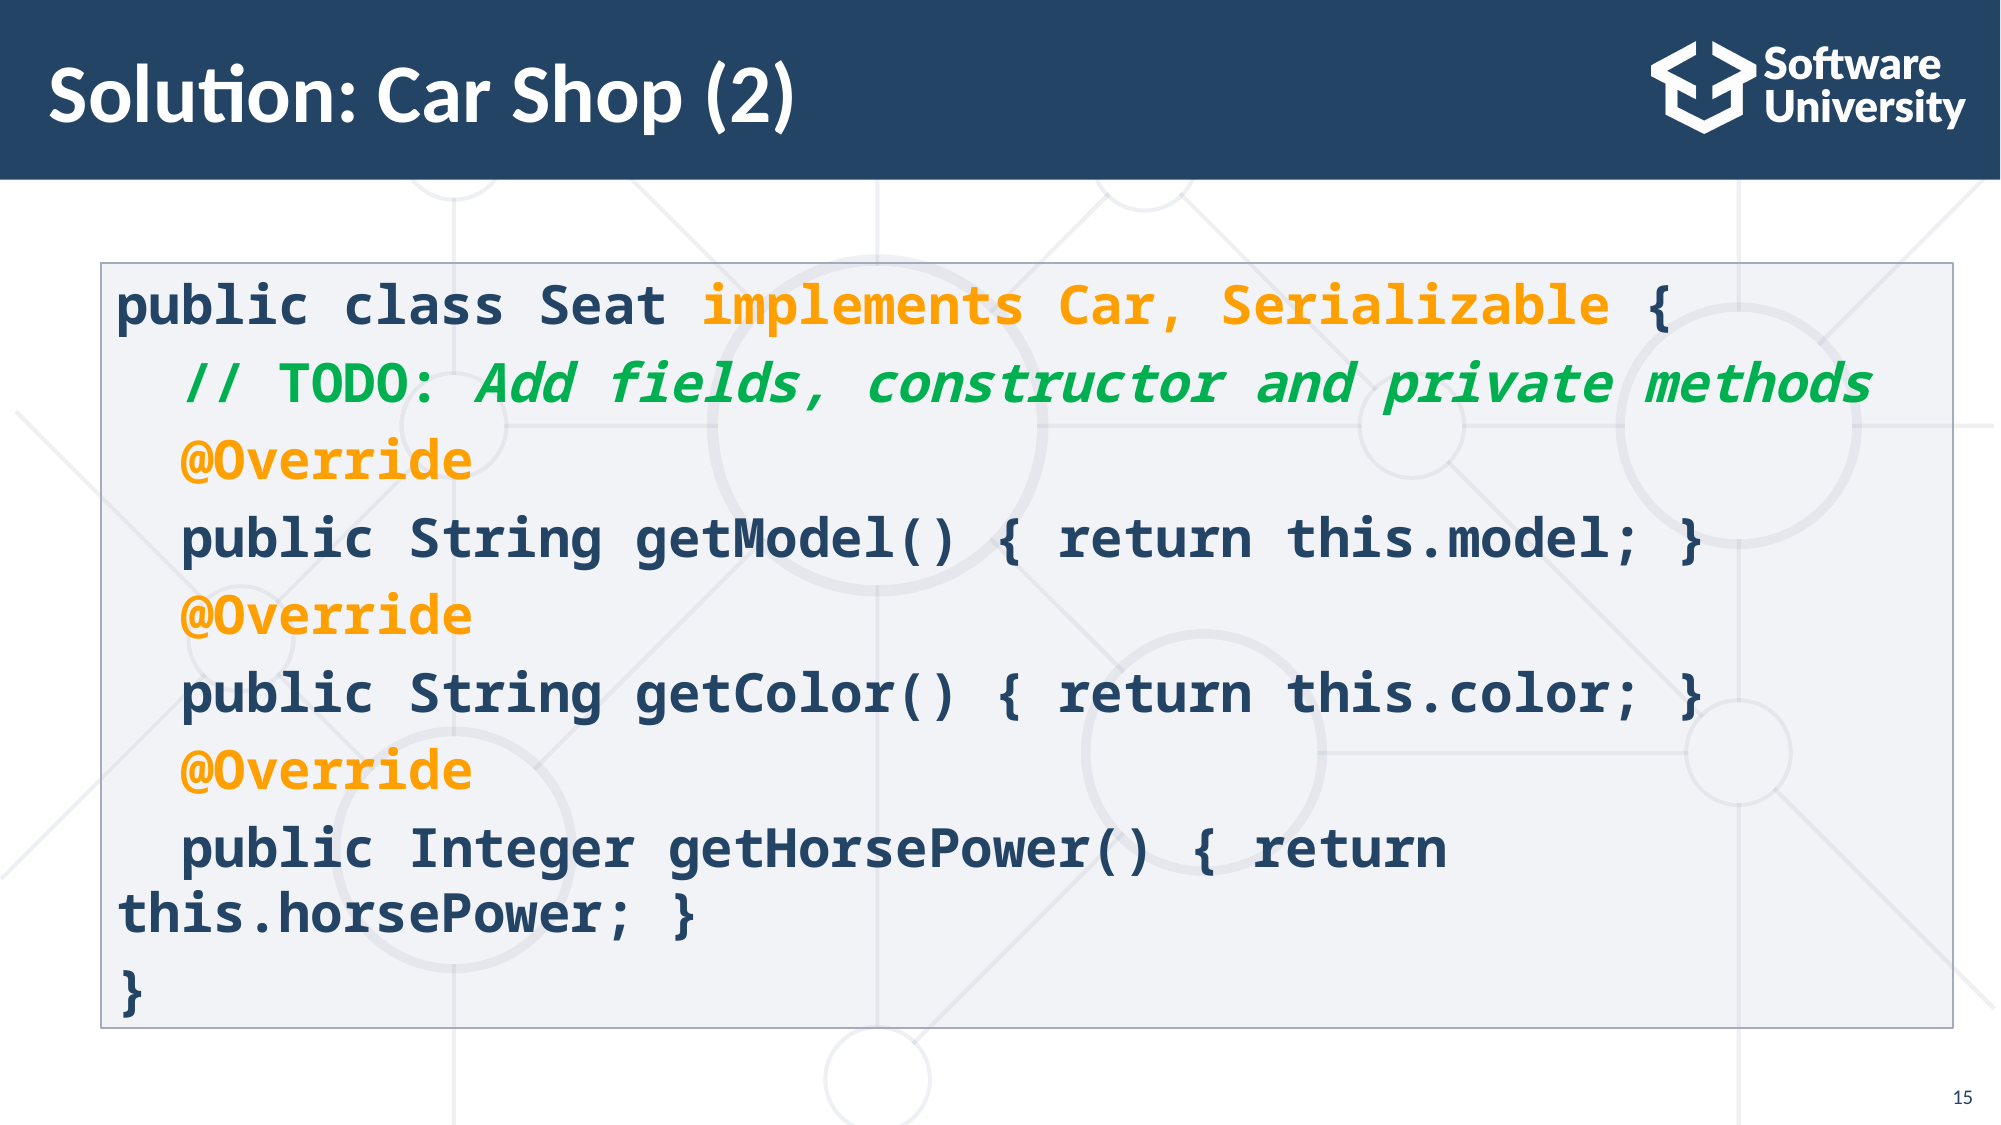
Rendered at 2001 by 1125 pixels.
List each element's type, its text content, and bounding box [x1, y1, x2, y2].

picture [1651, 41, 1966, 134]
slide_number 15 [1927, 1067, 1989, 1117]
title Solution: Car Shop (2) [31, 16, 1625, 162]
text_box public class Seat implements Car, Serializable { // TODO: Add fields, constructor and private methods @Override public String getModel() { return this.model; } @Override public String getColor() { return this.color; } @Override public Integer getHorsePower() { return this.horsePower; } } [101, 263, 1953, 1028]
